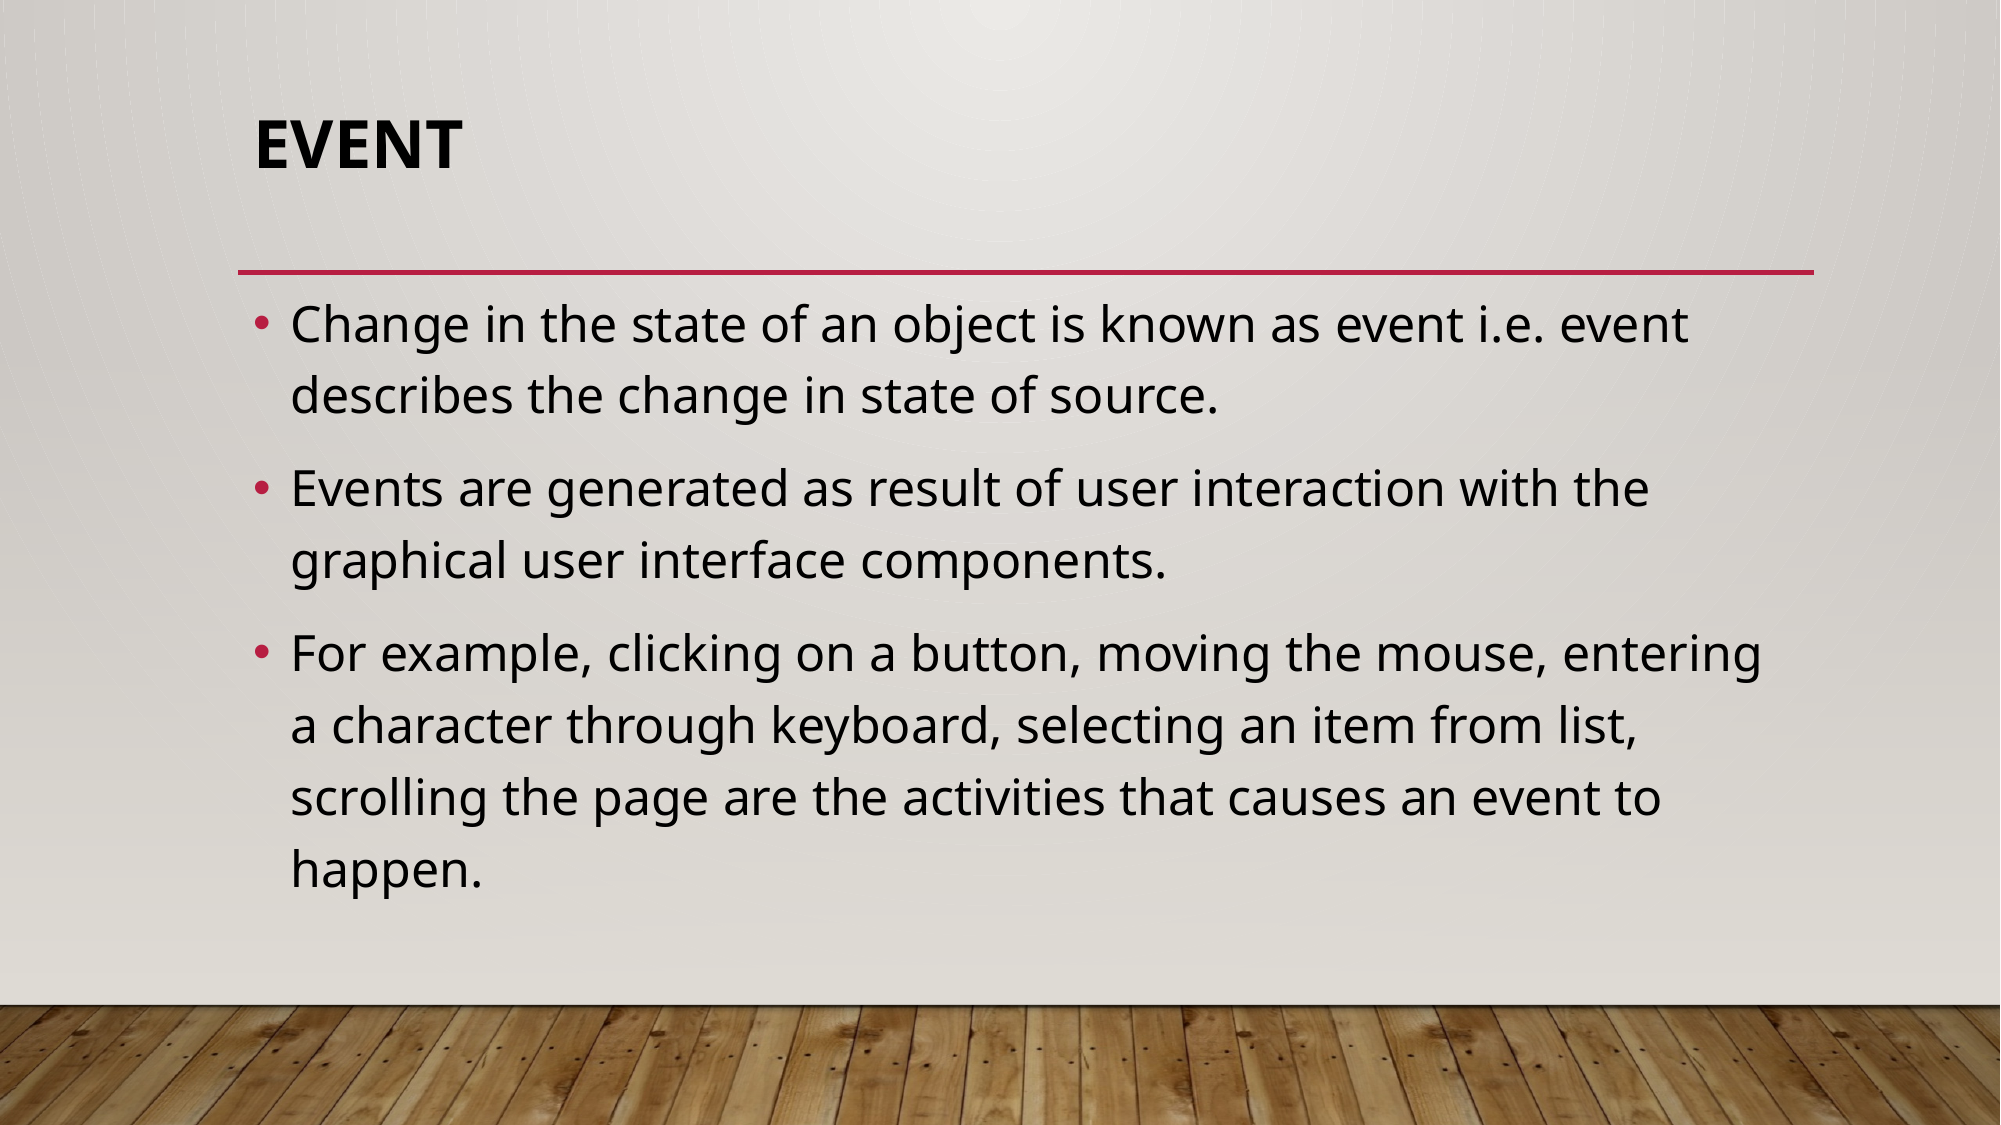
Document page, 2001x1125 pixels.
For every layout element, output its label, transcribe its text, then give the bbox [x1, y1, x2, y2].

picture [0, 1005, 2000, 1125]
title Event [238, 103, 1814, 245]
list Change in the state of an object is known as event i.e. event describes the change in state of source. Events are generated as result of user interaction with the graphical user interface components. For example, clicking on a button, moving the mouse, entering a character through keyboard, selecting an item from list, scrolling the page are the activities that causes an event to happen. [238, 272, 1814, 998]
